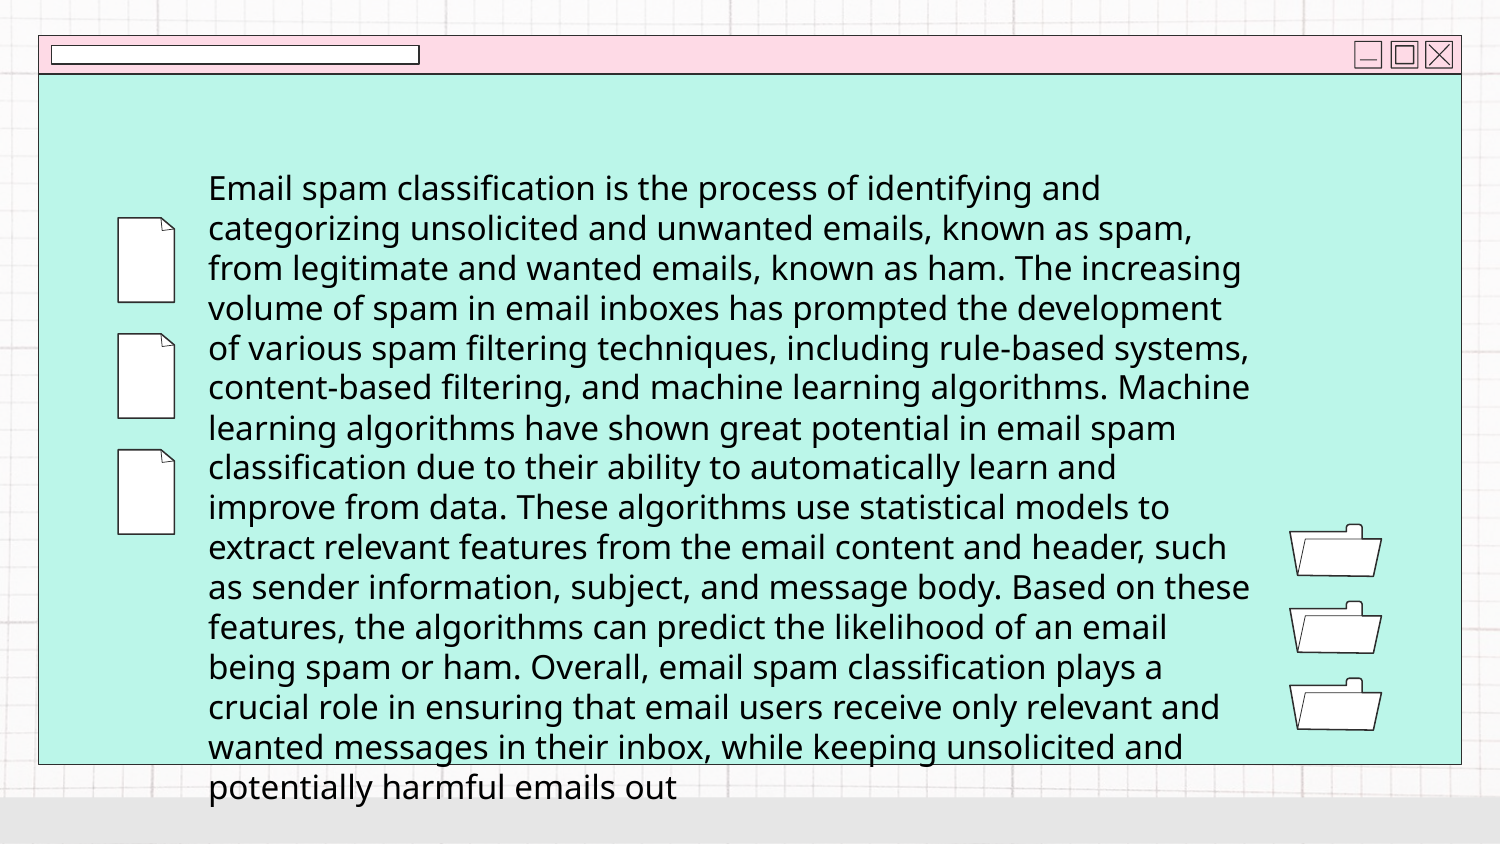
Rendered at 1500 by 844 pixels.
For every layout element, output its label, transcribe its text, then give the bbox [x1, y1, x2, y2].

text_box Email spam classification is the process of identifying and categorizing unsolicited and unwanted emails, known as spam, from legitimate and wanted emails, known as ham. The increasing volume of spam in email inboxes has prompted the development of various spam filtering techniques, including rule-based systems, content-based filtering, and machine learning algorithms. Machine learning algorithms have shown great potential in email spam classification due to their ability to automatically learn and improve from data. These algorithms use statistical models to extract relevant features from the email content and header, such as sender information, subject, and message body. Based on these features, the algorithms can predict the likelihood of an email being spam or ham. Overall, email spam classification plays a crucial role in ensuring that email users receive only relevant and wanted messages in their inbox, while keeping unsolicited and potentially harmful emails out [193, 152, 1270, 821]
